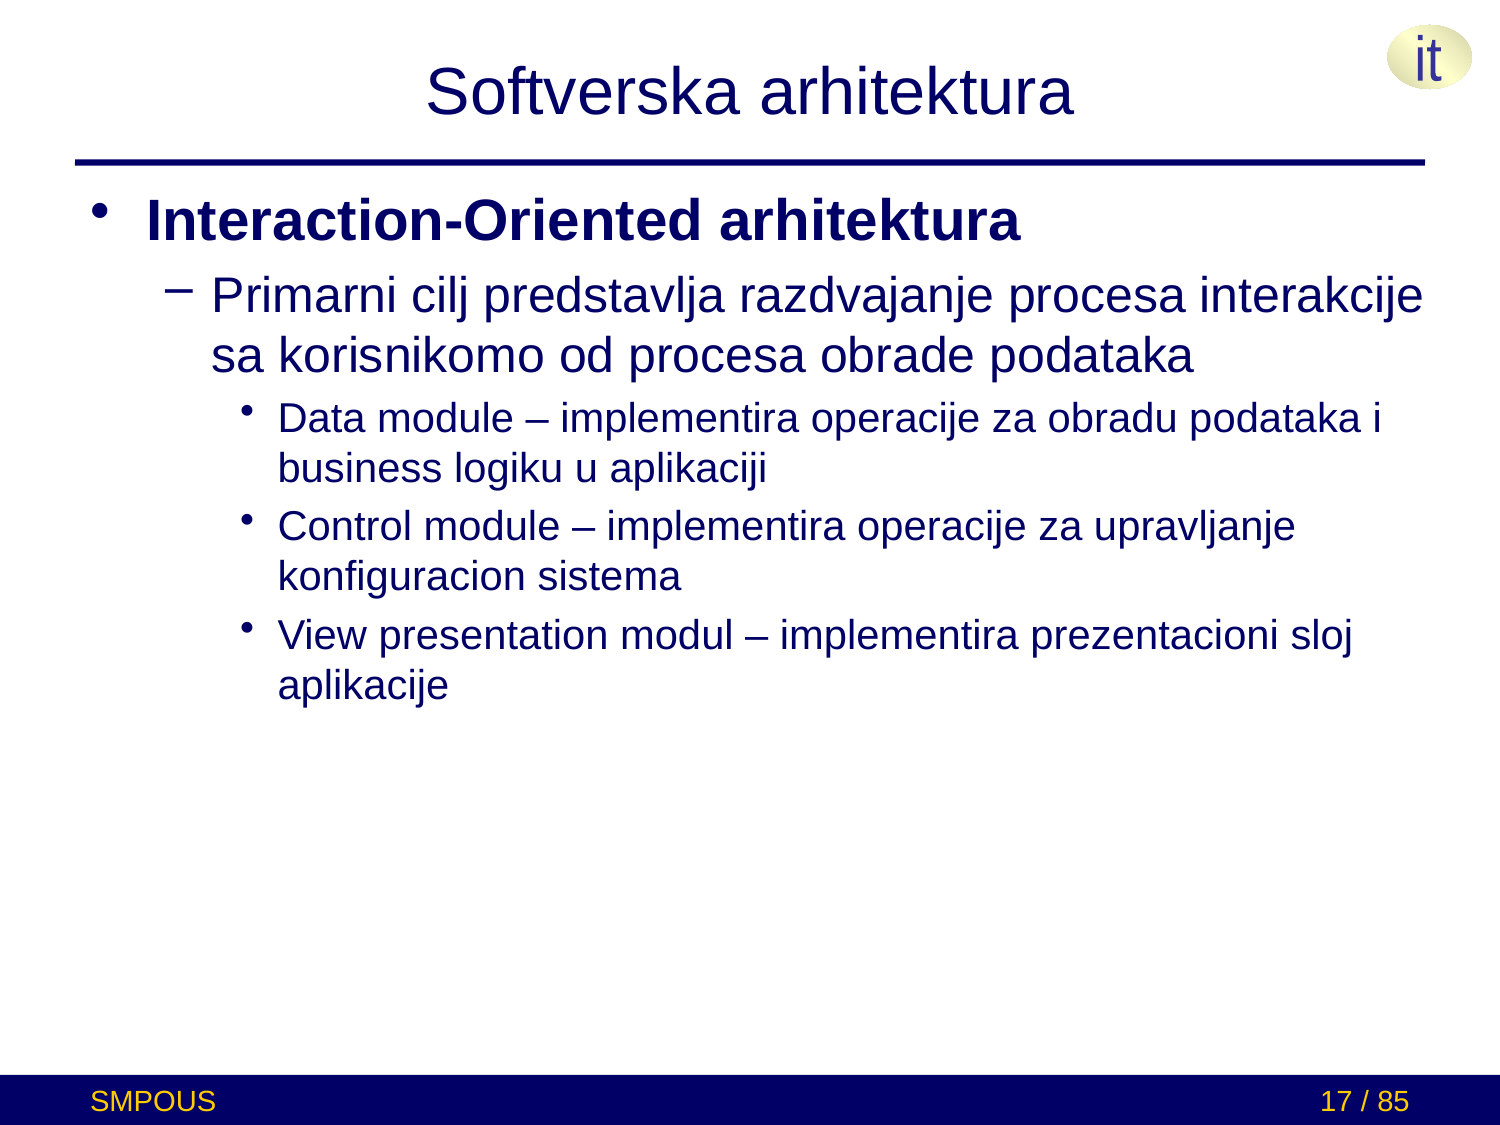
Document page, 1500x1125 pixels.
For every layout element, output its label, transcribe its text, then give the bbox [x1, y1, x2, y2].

slide_number 17 / 85 [1074, 1074, 1425, 1125]
list Interaction-Oriented arhitektura Primarni cilj predstavlja razdvajanje procesa interakcije sa korisnikomo od procesa obrade podataka Data module – implementira operacije za obradu podataka i business logiku u aplikaciji Control module – implementira operacije za upravljanje konfiguracion sistema View presentation modul – implementira prezentacioni sloj aplikacije [75, 174, 1500, 1050]
slide_number SMPOUS [75, 1074, 1032, 1125]
title Softverska arhitektura [75, 24, 1425, 150]
